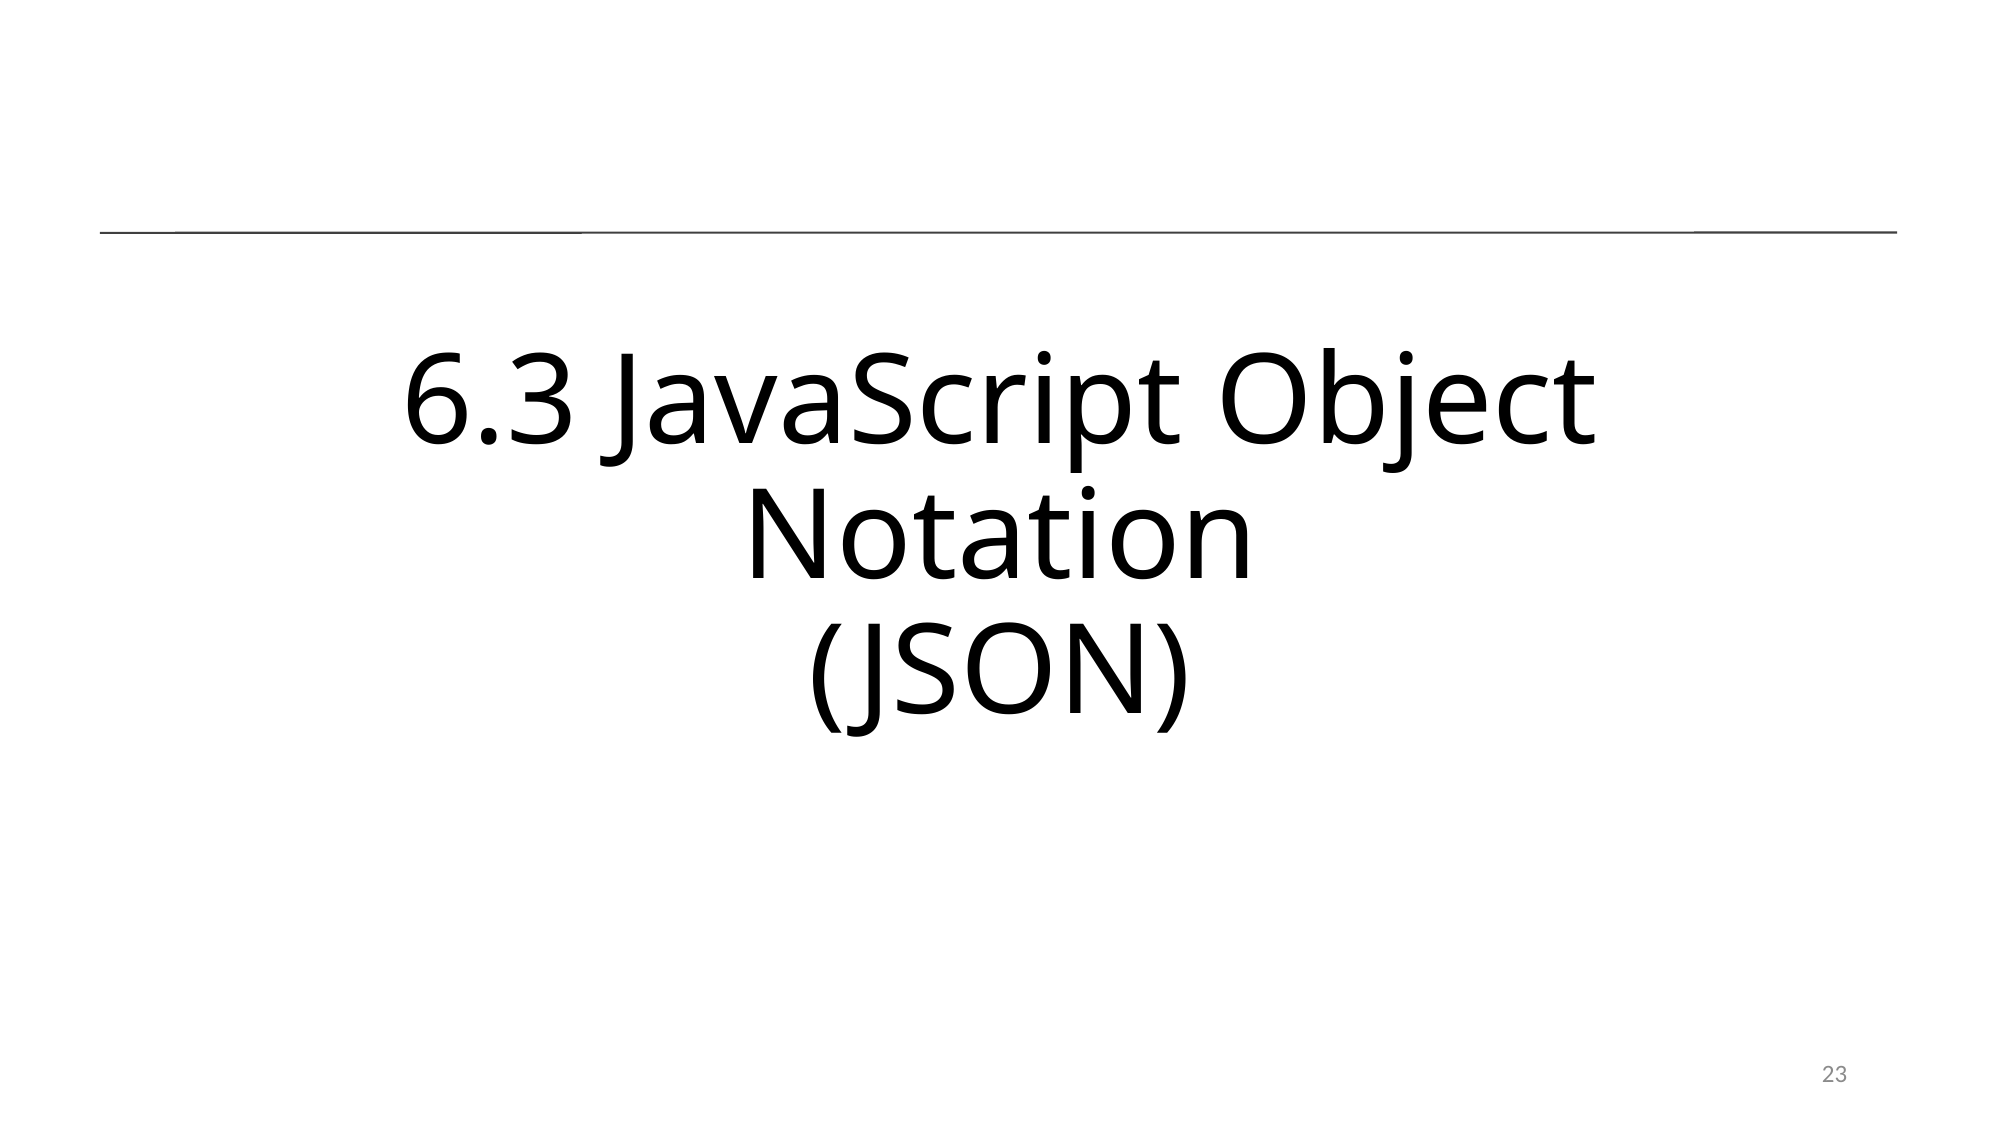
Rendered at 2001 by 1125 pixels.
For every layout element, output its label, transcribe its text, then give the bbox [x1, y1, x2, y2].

title 6.3 JavaScript Object Notation (JSON) [353, 280, 1647, 749]
slide_number 23 [1412, 1042, 1863, 1103]
